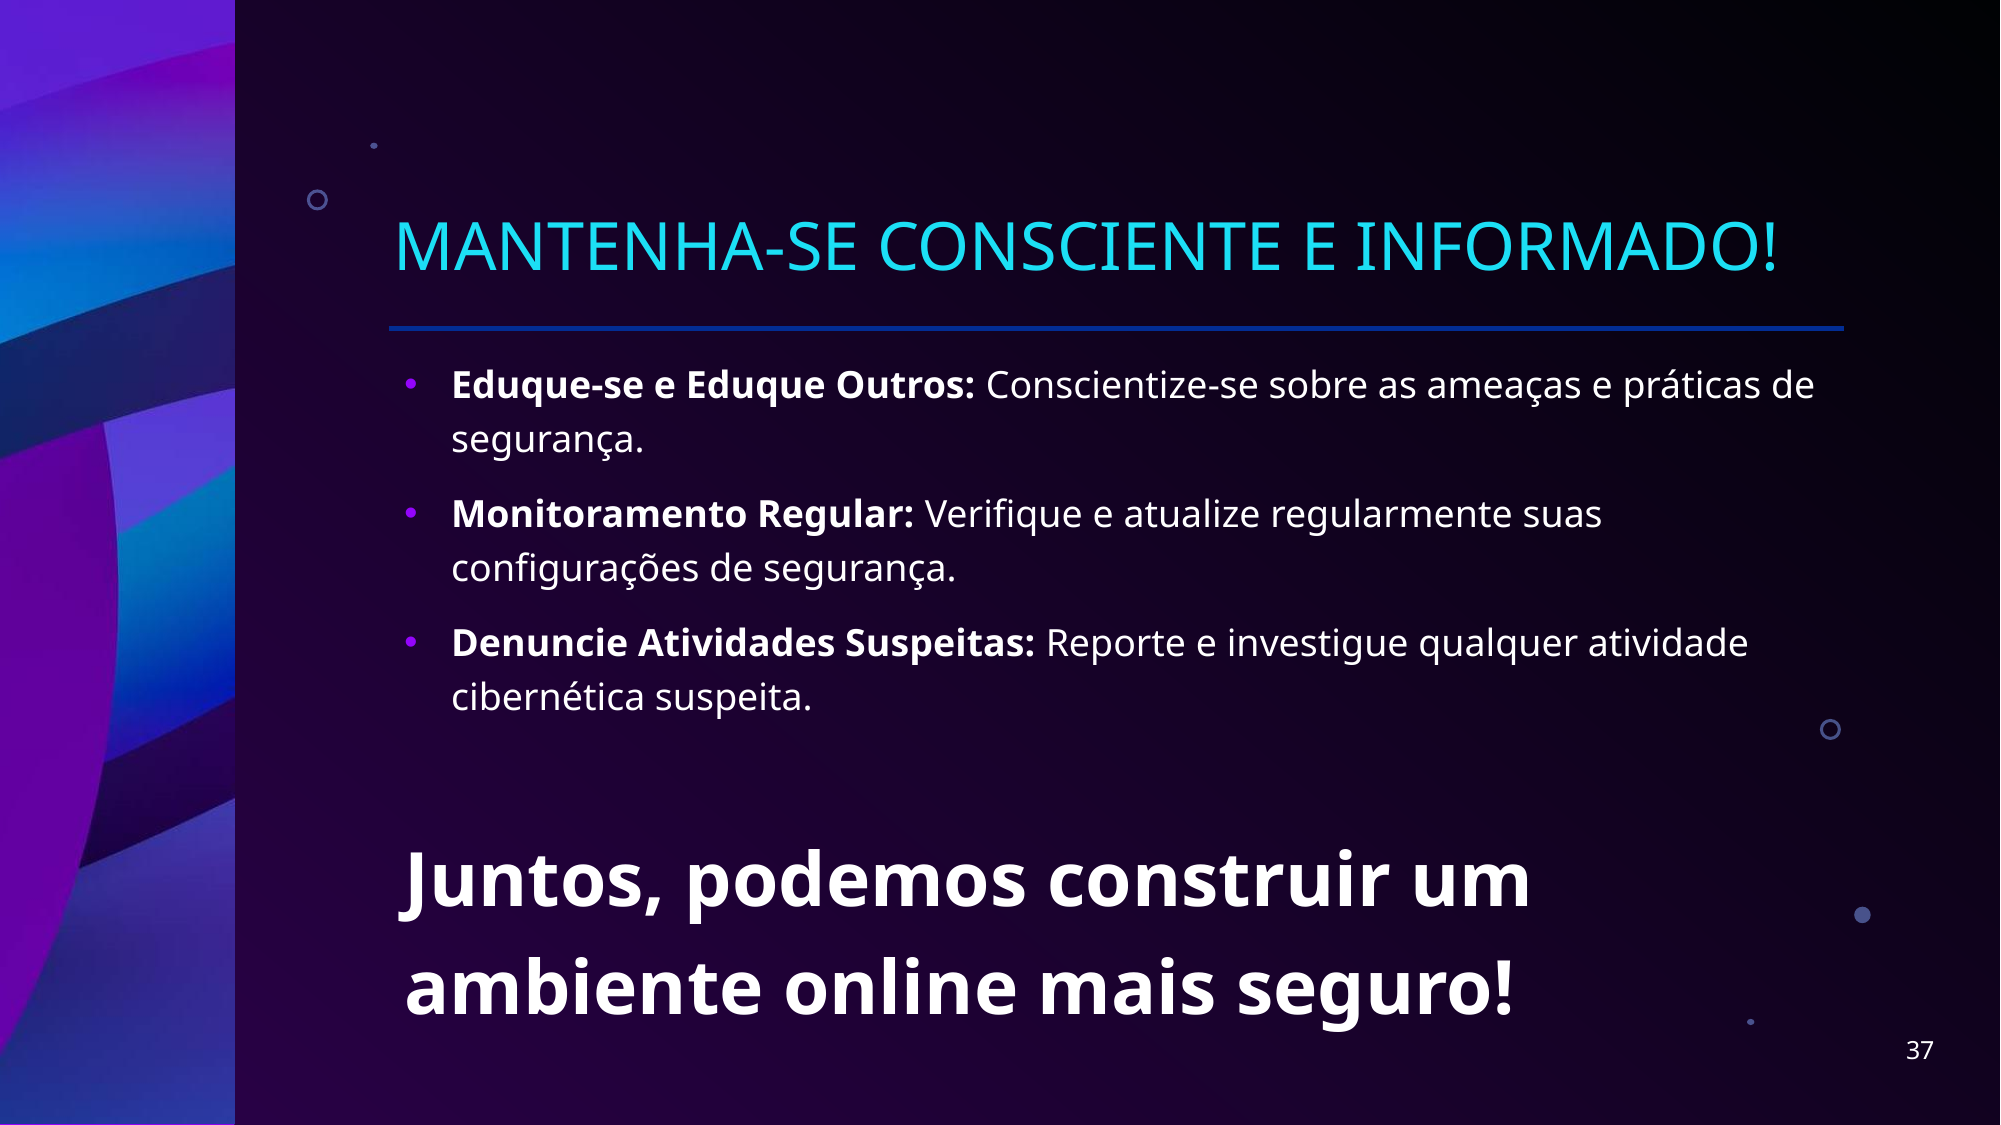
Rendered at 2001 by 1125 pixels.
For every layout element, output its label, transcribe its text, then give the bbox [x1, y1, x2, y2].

list Eduque-se e Eduque Outros: Conscientize-se sobre as ameaças e práticas de segurança. Monitoramento Regular: Verifique e atualize regularmente suas configurações de segurança. Denuncie Atividades Suspeitas: Reporte e investigue qualquer atividade cibernética suspeita. Juntos, podemos construir um ambiente online mais seguro! [389, 345, 1871, 1082]
slide_number 37 [1499, 1021, 1950, 1082]
title Mantenha-se Consciente e Informado! [393, 26, 1845, 292]
picture [0, 0, 235, 1124]
